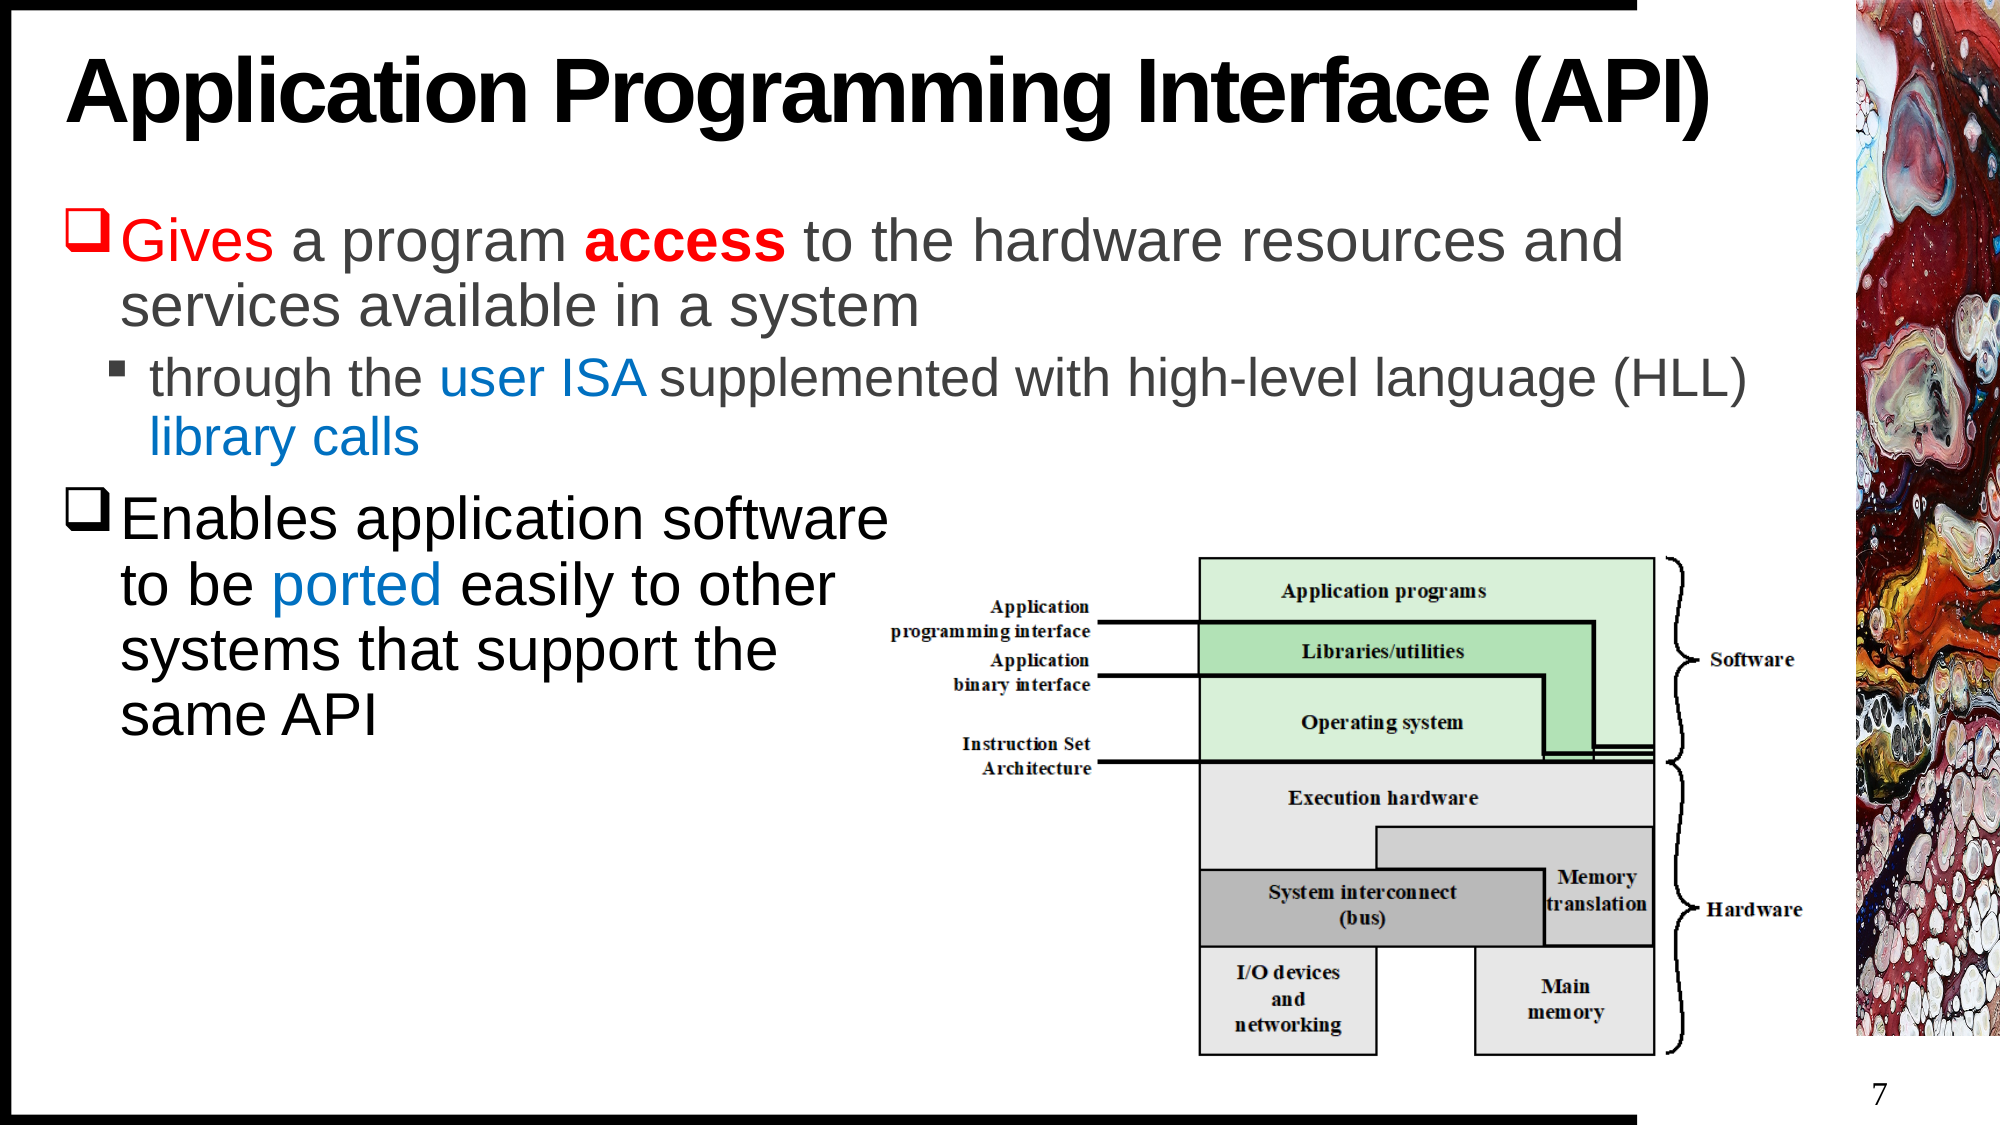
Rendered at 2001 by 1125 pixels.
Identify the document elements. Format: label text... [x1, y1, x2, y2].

picture [1856, 0, 2000, 1036]
slide_number 7 [1856, 1069, 1903, 1115]
picture [870, 542, 1817, 1070]
title Application Programming Interface (API) [64, 37, 1760, 149]
list Gives a program access to the hardware resources and services available in a system through the user ISA supplemented with high-level language (HLL) library calls Enables application software to be ported easily to other systems that support the same API [60, 209, 1817, 729]
